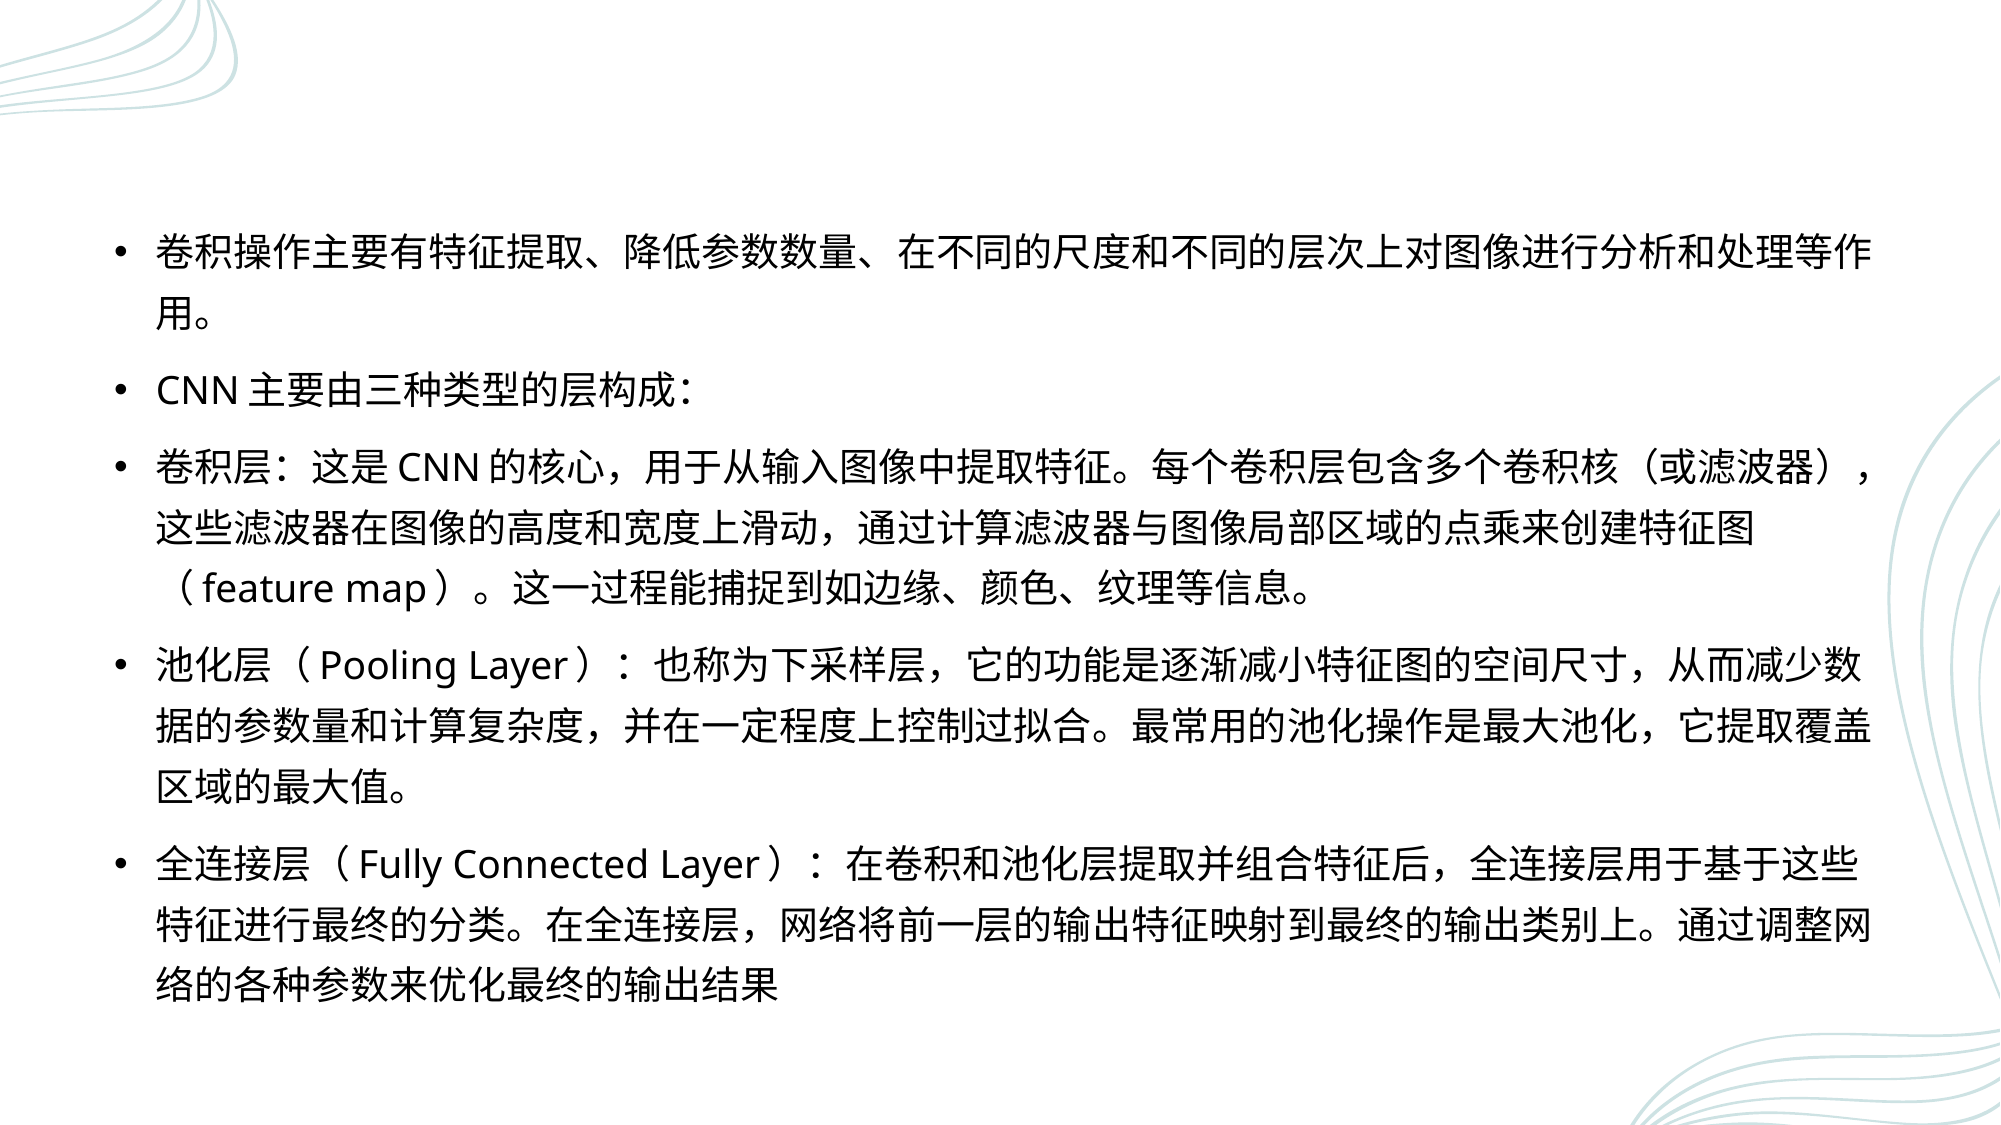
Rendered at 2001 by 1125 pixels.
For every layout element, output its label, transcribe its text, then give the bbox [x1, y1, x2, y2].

title [114, 59, 1886, 178]
list 卷积操作主要有特征提取、降低参数数量、在不同的尺度和不同的层次上对图像进行分析和处理等作用。 CNN主要由三种类型的层构成： 卷积层：这是CNN的核心，用于从输入图像中提取特征。每个卷积层包含多个卷积核（或滤波器），这些滤波器在图像的高度和宽度上滑动，通过计算滤波器与图像局部区域的点乘来创建特征图（feature map）。这一过程能捕捉到如边缘、颜色、纹理等信息。 池化层（Pooling Layer）：也称为下采样层，它的功能是逐渐减小特征图的空间尺寸，从而减少数据的参数量和计算复杂度，并在一定程度上控制过拟合。最常用的池化操作是最大池化，它提取覆盖区域的最大值。 全连接层（Fully Connected Layer）：在卷积和池化层提取并组合特征后，全连接层用于基于这些特征进行最终的分类。在全连接层，网络将前一层的输出特征映射到最终的输出类别上。通过调整网络的各种参数来优化最终的输出结果 [114, 213, 1886, 1013]
